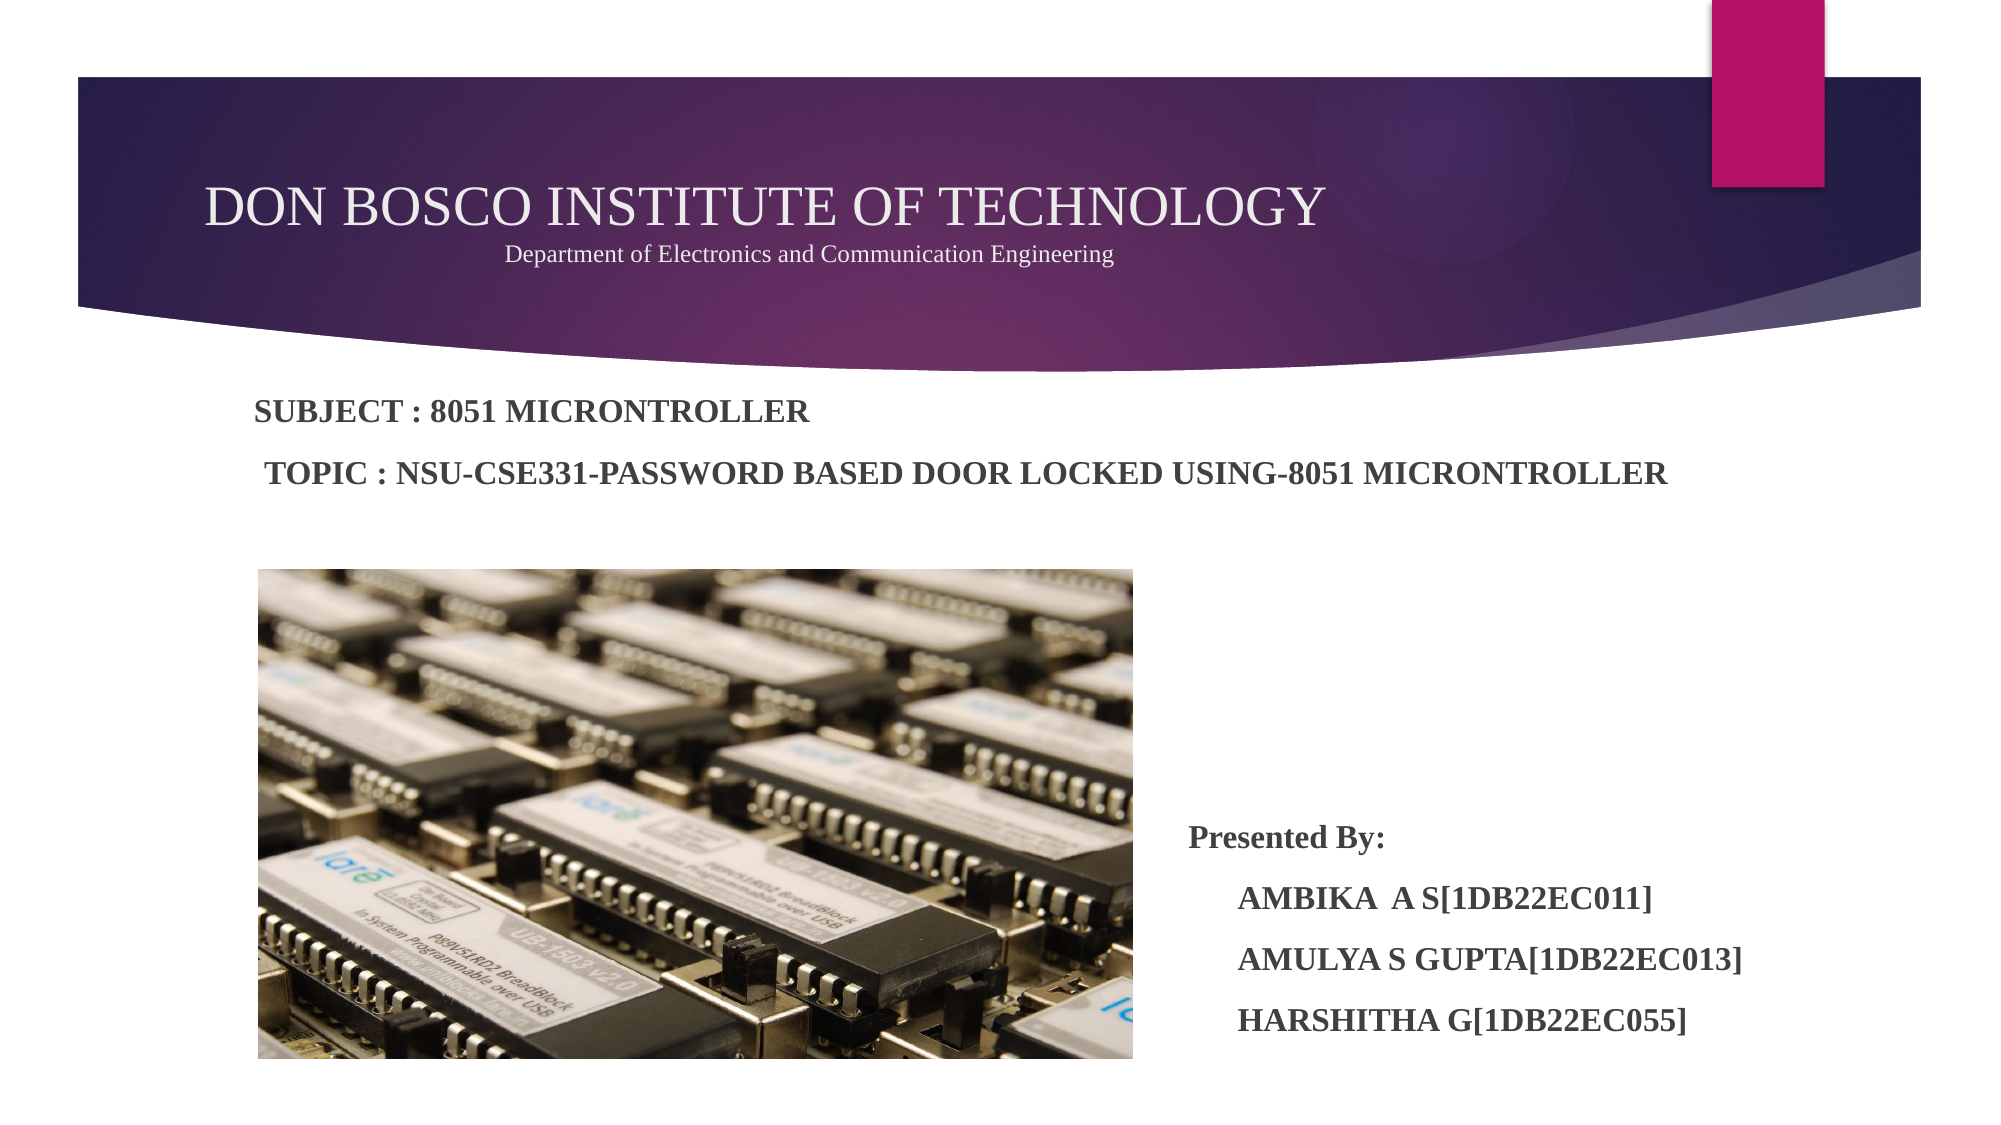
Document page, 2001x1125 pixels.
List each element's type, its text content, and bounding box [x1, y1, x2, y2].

picture [258, 568, 1133, 1059]
list SUBJECT : 8051 MICRONTROLLER TOPIC : NSU-CSE331-PASSWORD BASED DOOR LOCKED USING-8051 MICRONTROLLER Presented By: AMBIKA A S[1DB22EC011] AMULYA S GUPTA[1DB22EC013] HARSHITHA G[1DB22EC055] [92, 311, 1863, 1108]
title DON BOSCO INSTITUTE OF TECHNOLOGY Department of Electronics and Communication Engineering [189, 159, 1627, 276]
